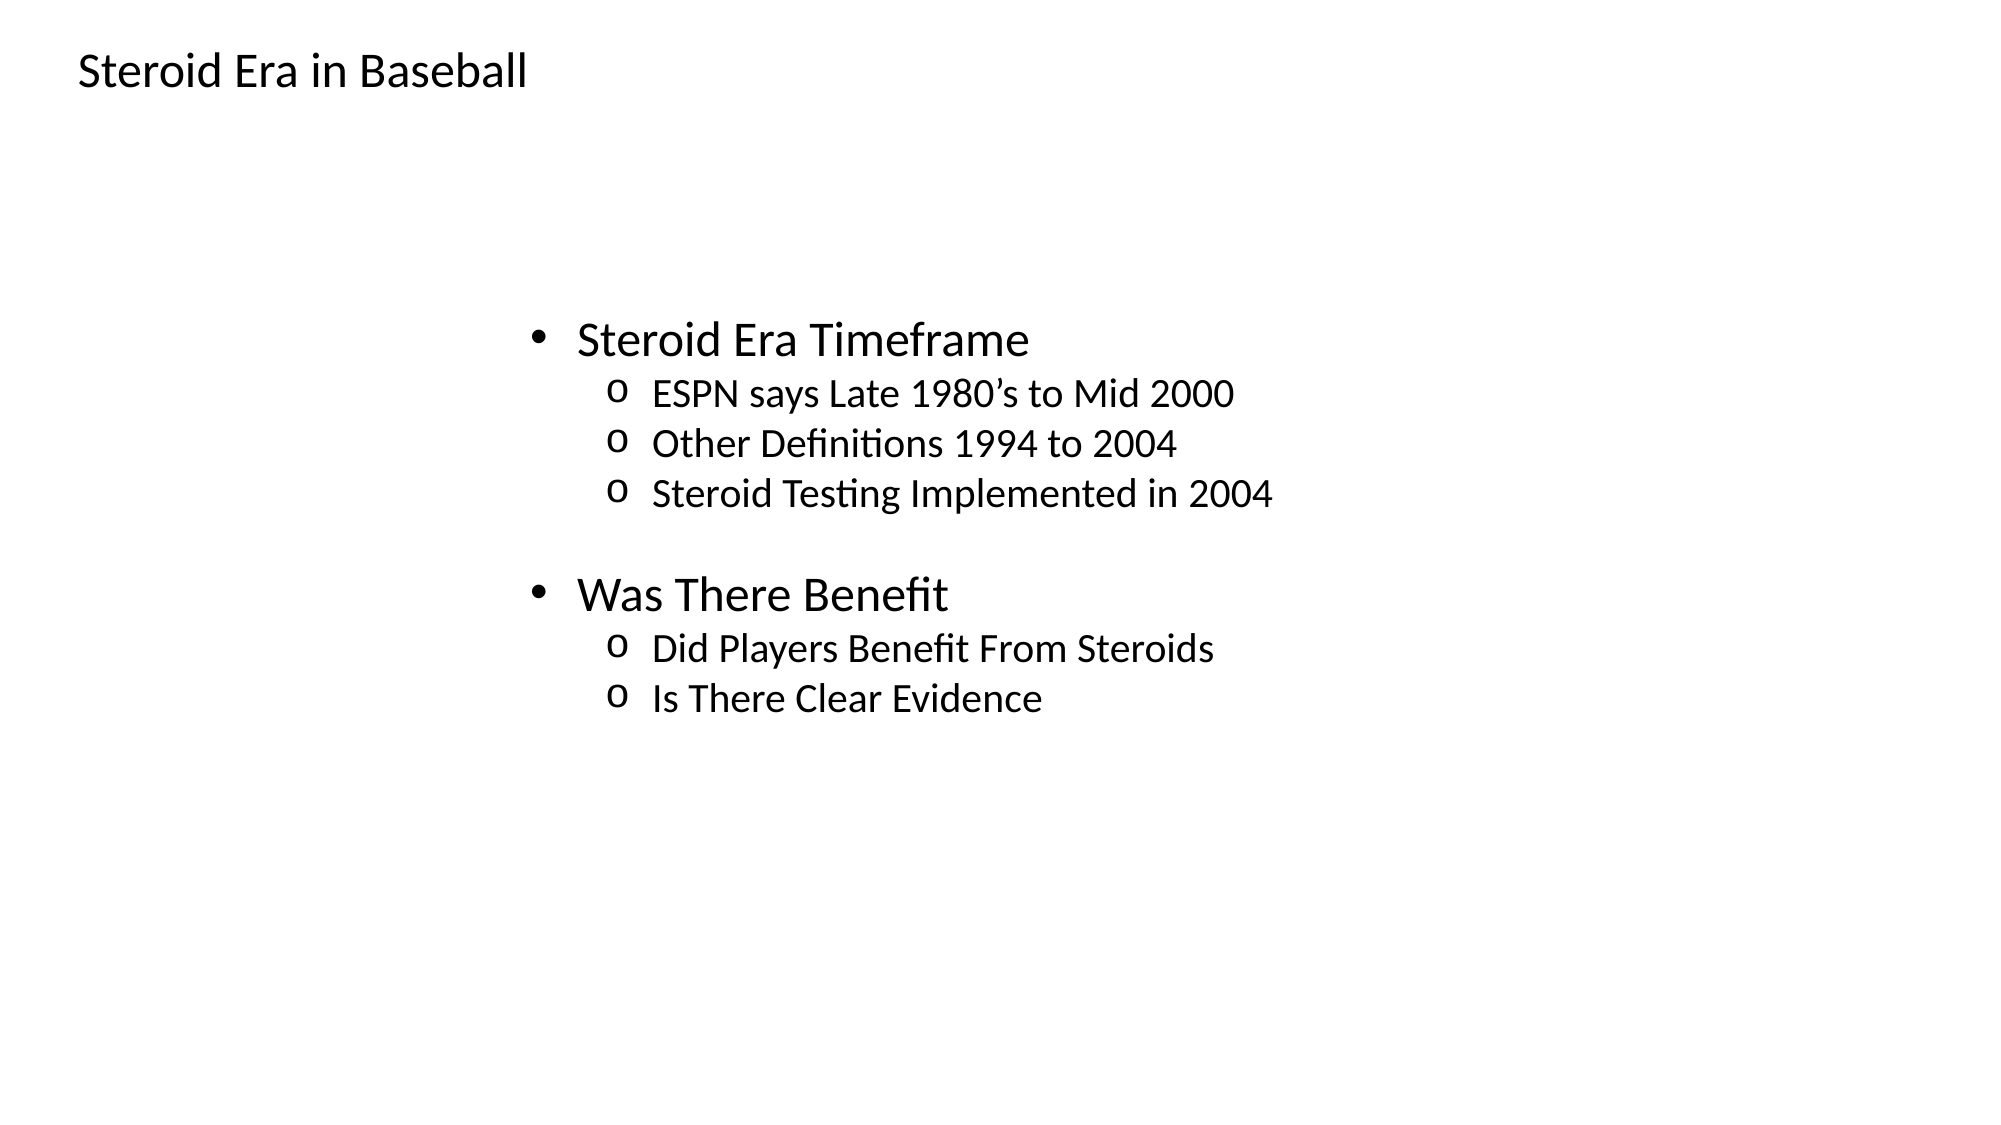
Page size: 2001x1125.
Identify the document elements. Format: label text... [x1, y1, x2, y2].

text_box Steroid Era in Baseball [63, 30, 544, 106]
text_box Steroid Era Timeframe ESPN says Late 1980’s to Mid 2000 Other Definitions 1994 to 2004 Steroid Testing Implemented in 2004 Was There Benefit Did Players Benefit From Steroids Is There Clear Evidence [515, 298, 1289, 774]
